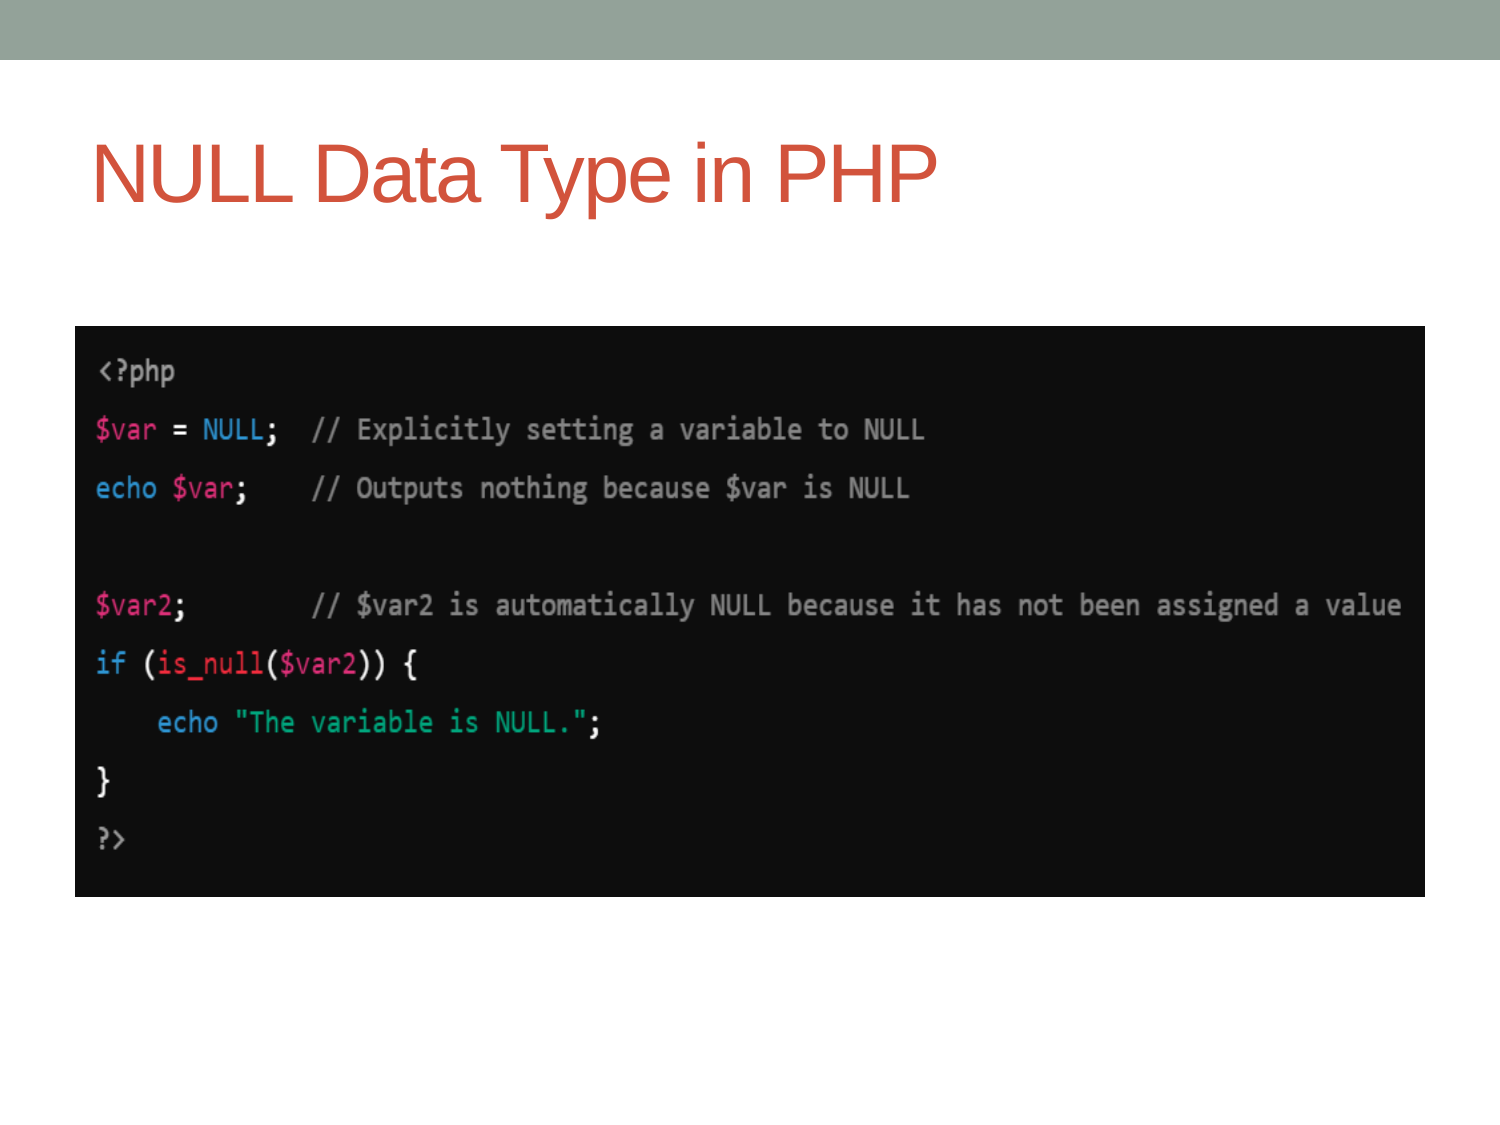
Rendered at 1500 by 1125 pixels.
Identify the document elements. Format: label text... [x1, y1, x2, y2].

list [74, 325, 1426, 897]
title NULL Data Type in PHP [75, 87, 1425, 250]
